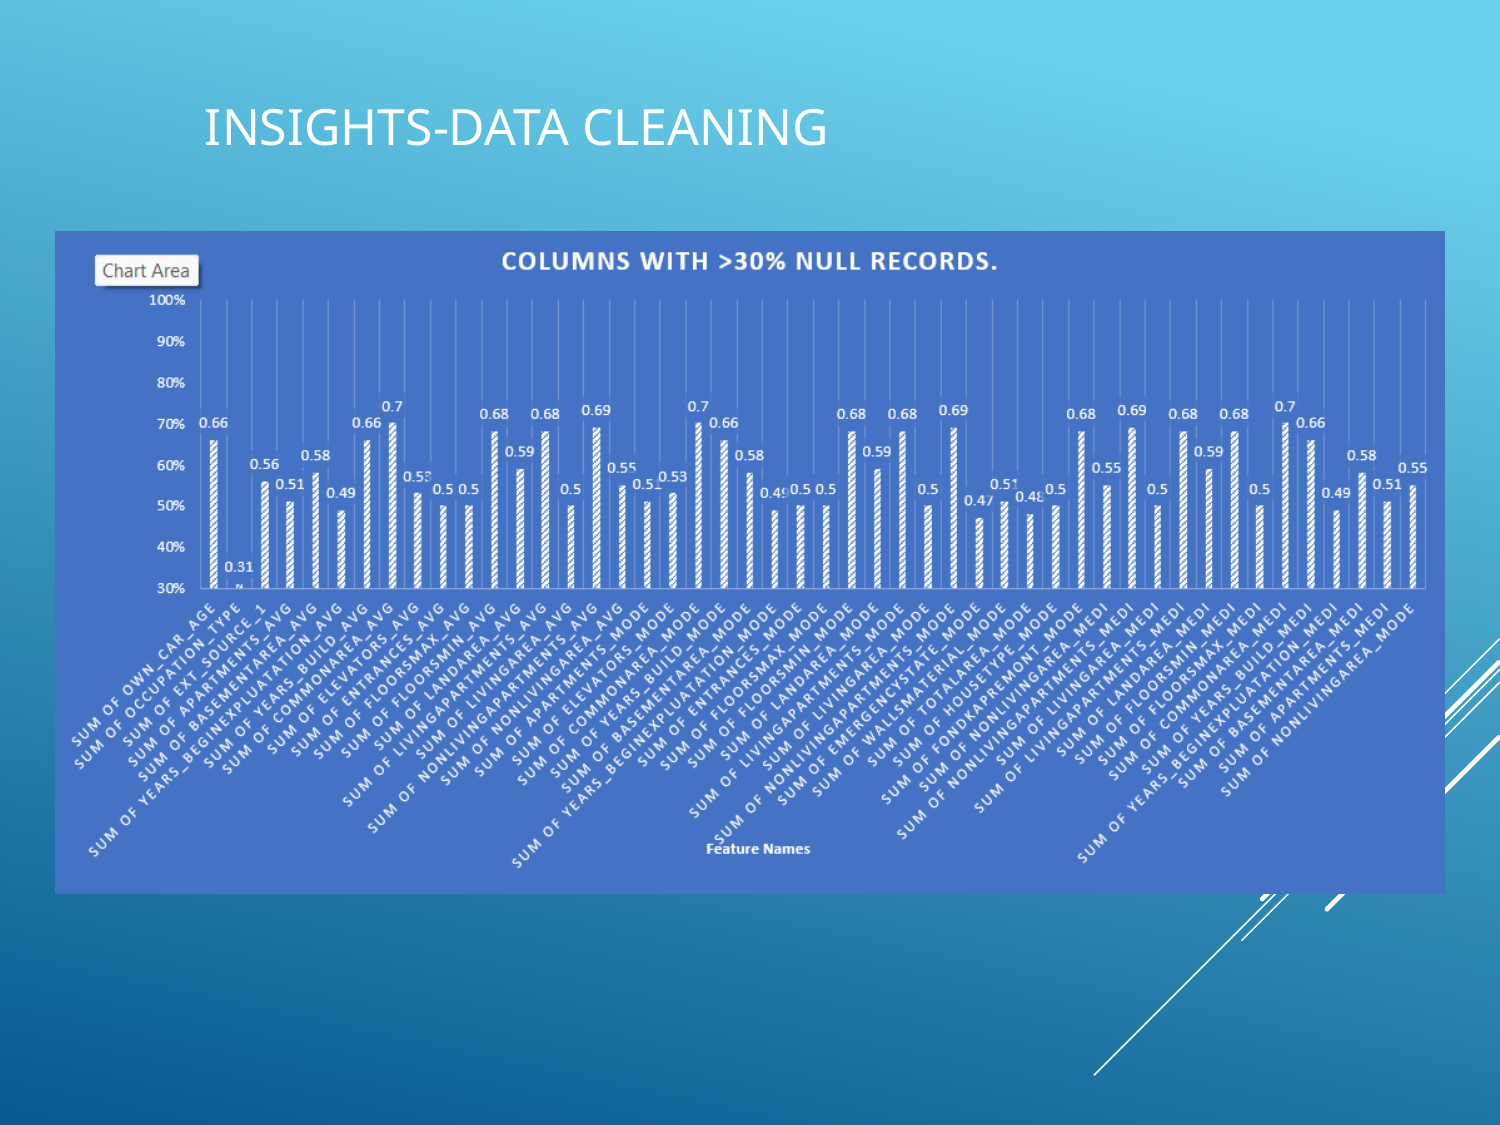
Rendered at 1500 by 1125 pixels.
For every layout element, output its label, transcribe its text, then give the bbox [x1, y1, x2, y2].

title Insights-Data Cleaning [190, 0, 1266, 231]
picture [55, 231, 1445, 894]
